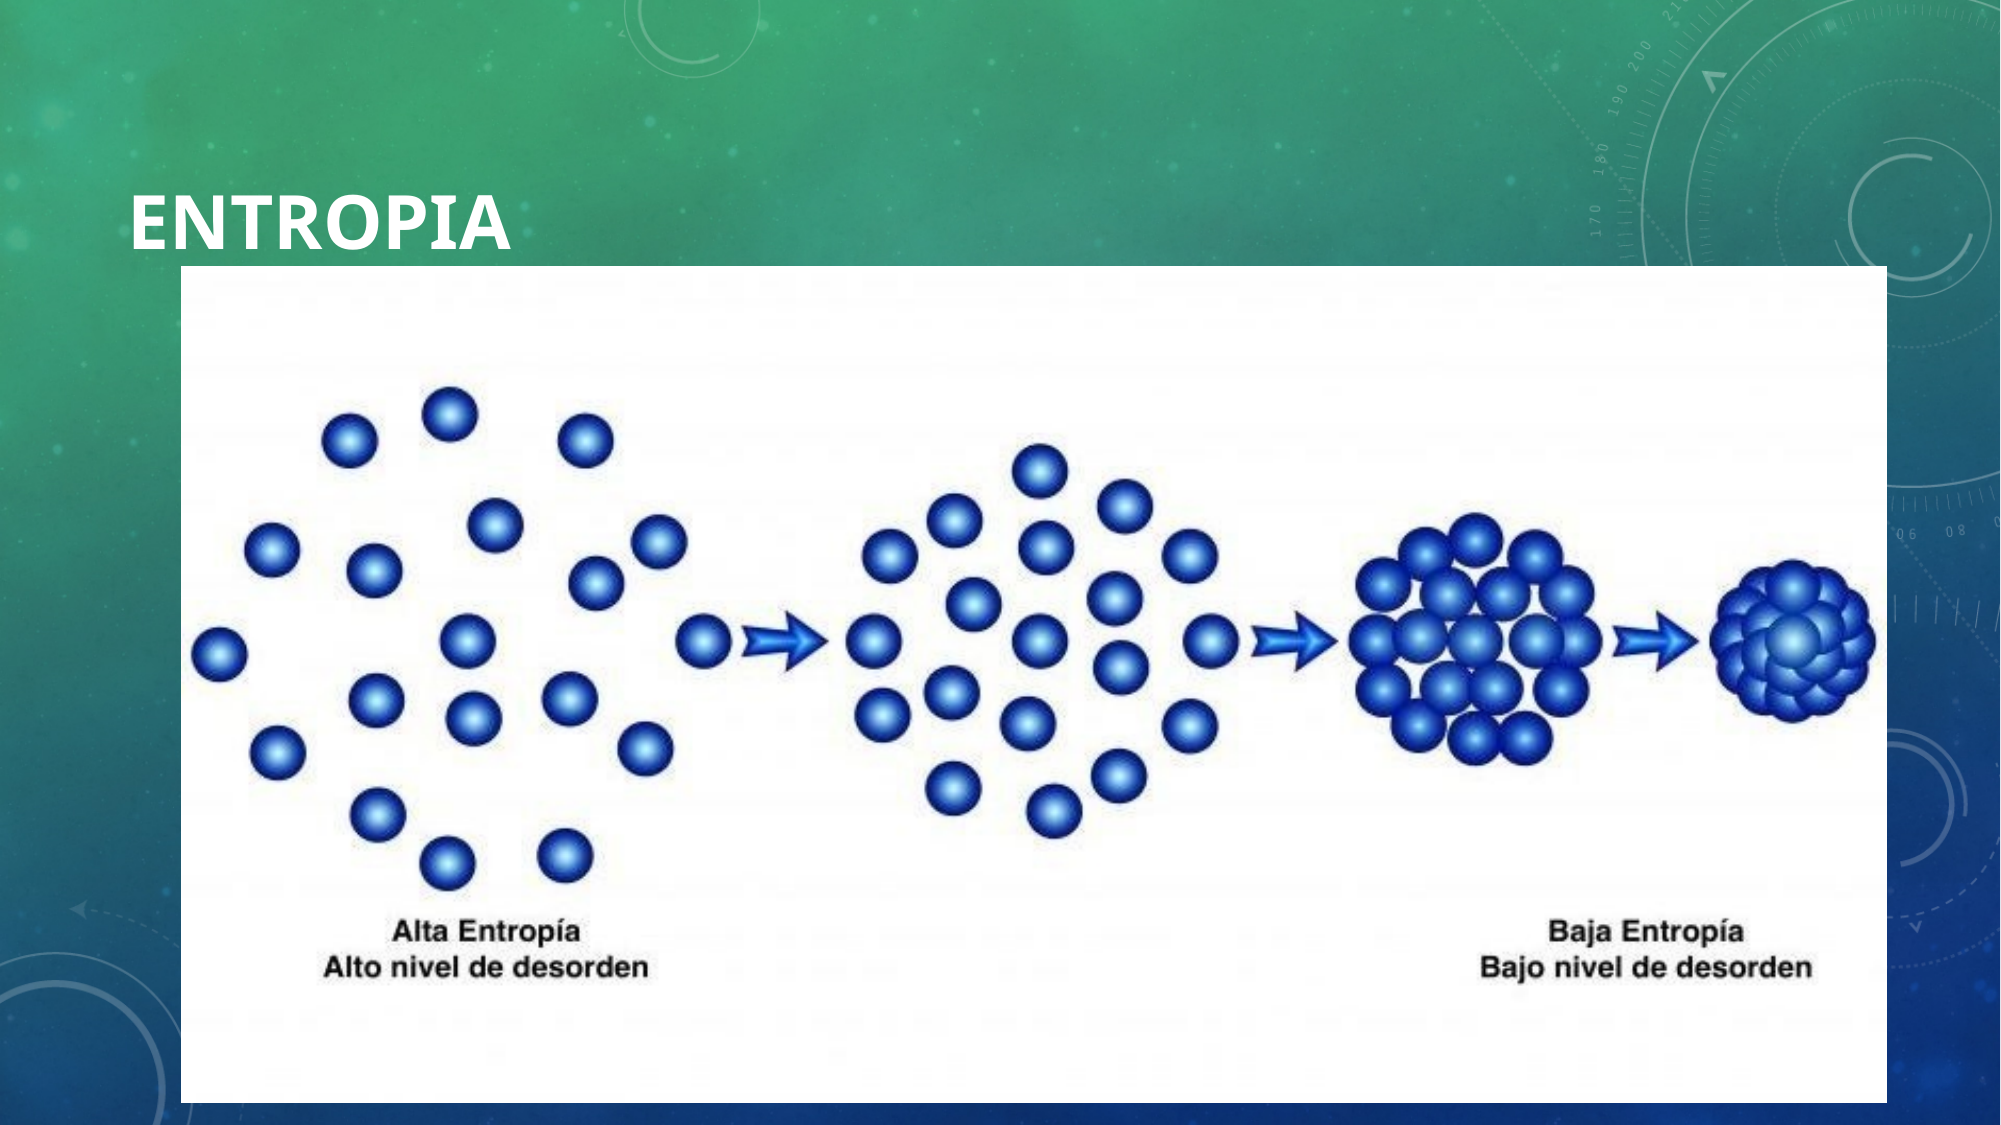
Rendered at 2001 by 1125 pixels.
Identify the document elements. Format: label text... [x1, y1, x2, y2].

picture [0, 0, 2001, 1125]
title ENTROPIA [112, 99, 1775, 339]
